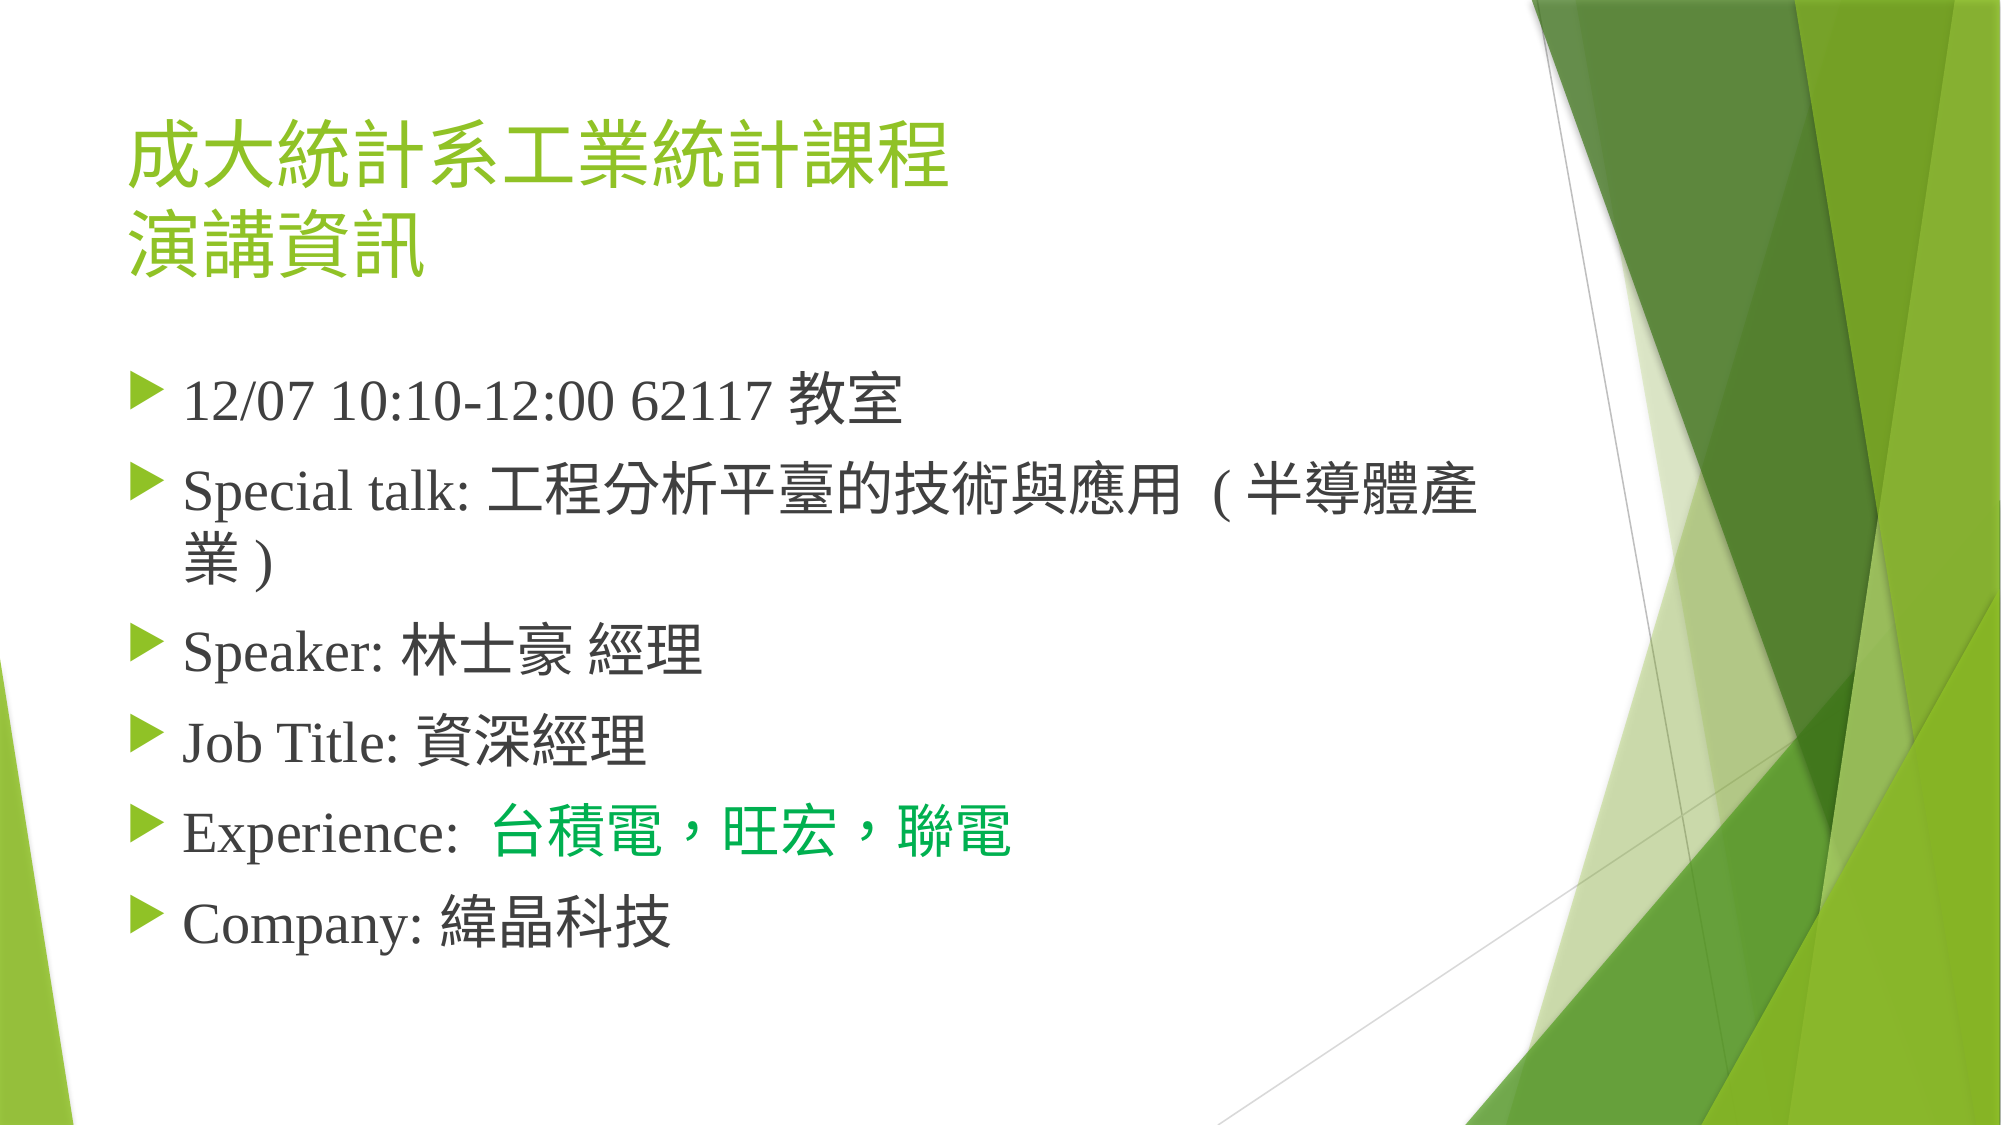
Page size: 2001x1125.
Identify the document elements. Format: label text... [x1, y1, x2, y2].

list 12/07 10:10-12:00 62117教室 Special talk:工程分析平臺的技術與應用 (半導體產業) Speaker:林士豪 經理 Job Title:資深經理 Experience: 台積電，旺宏，聯電 Company:緯晶科技 [111, 354, 1522, 992]
title 成大統計系工業統計課程 演講資訊 [111, 99, 1522, 317]
